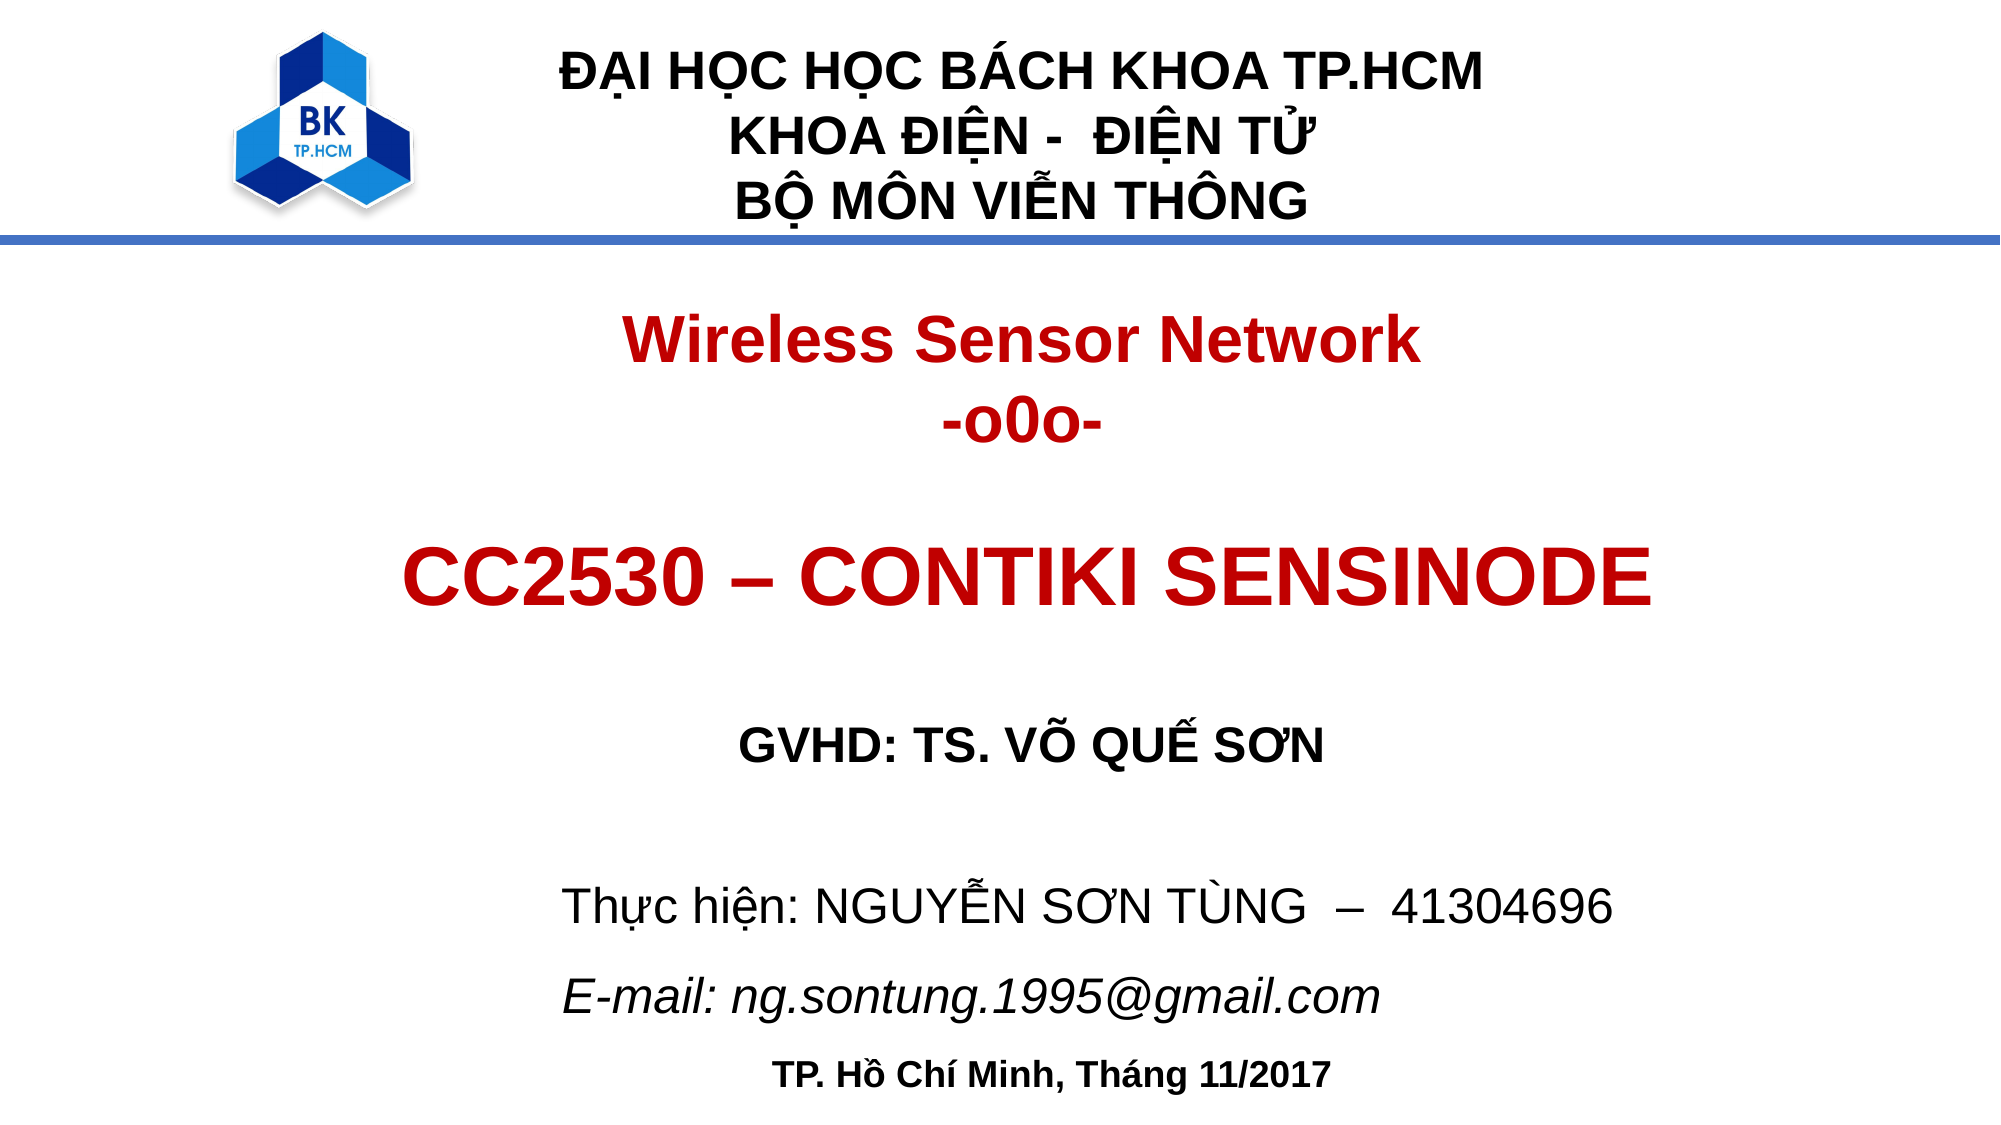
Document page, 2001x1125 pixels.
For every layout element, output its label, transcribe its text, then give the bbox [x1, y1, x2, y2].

picture [231, 28, 415, 209]
text_box GVHD: TS. VÕ QUẾ SƠN [723, 674, 1351, 780]
text_box ĐẠI HỌC HỌC BÁCH KHOA TP.HCM KHOA ĐIỆN - ĐIỆN TỬ BỘ MÔN VIỄN THÔNG [453, 28, 1592, 235]
text_box TP. Hồ Chí Minh, Tháng 11/2017 [757, 1042, 1348, 1102]
text_box Wireless Sensor Network -o0o- [497, 288, 1548, 463]
text_box CC2530 – CONTIKI SENSINODE [280, 514, 1775, 630]
text_box Thực hiện: NGUYỄN SƠN TÙNG – 41304696 E-mail: ng.sontung.1995@gmail.com [547, 836, 1641, 1032]
